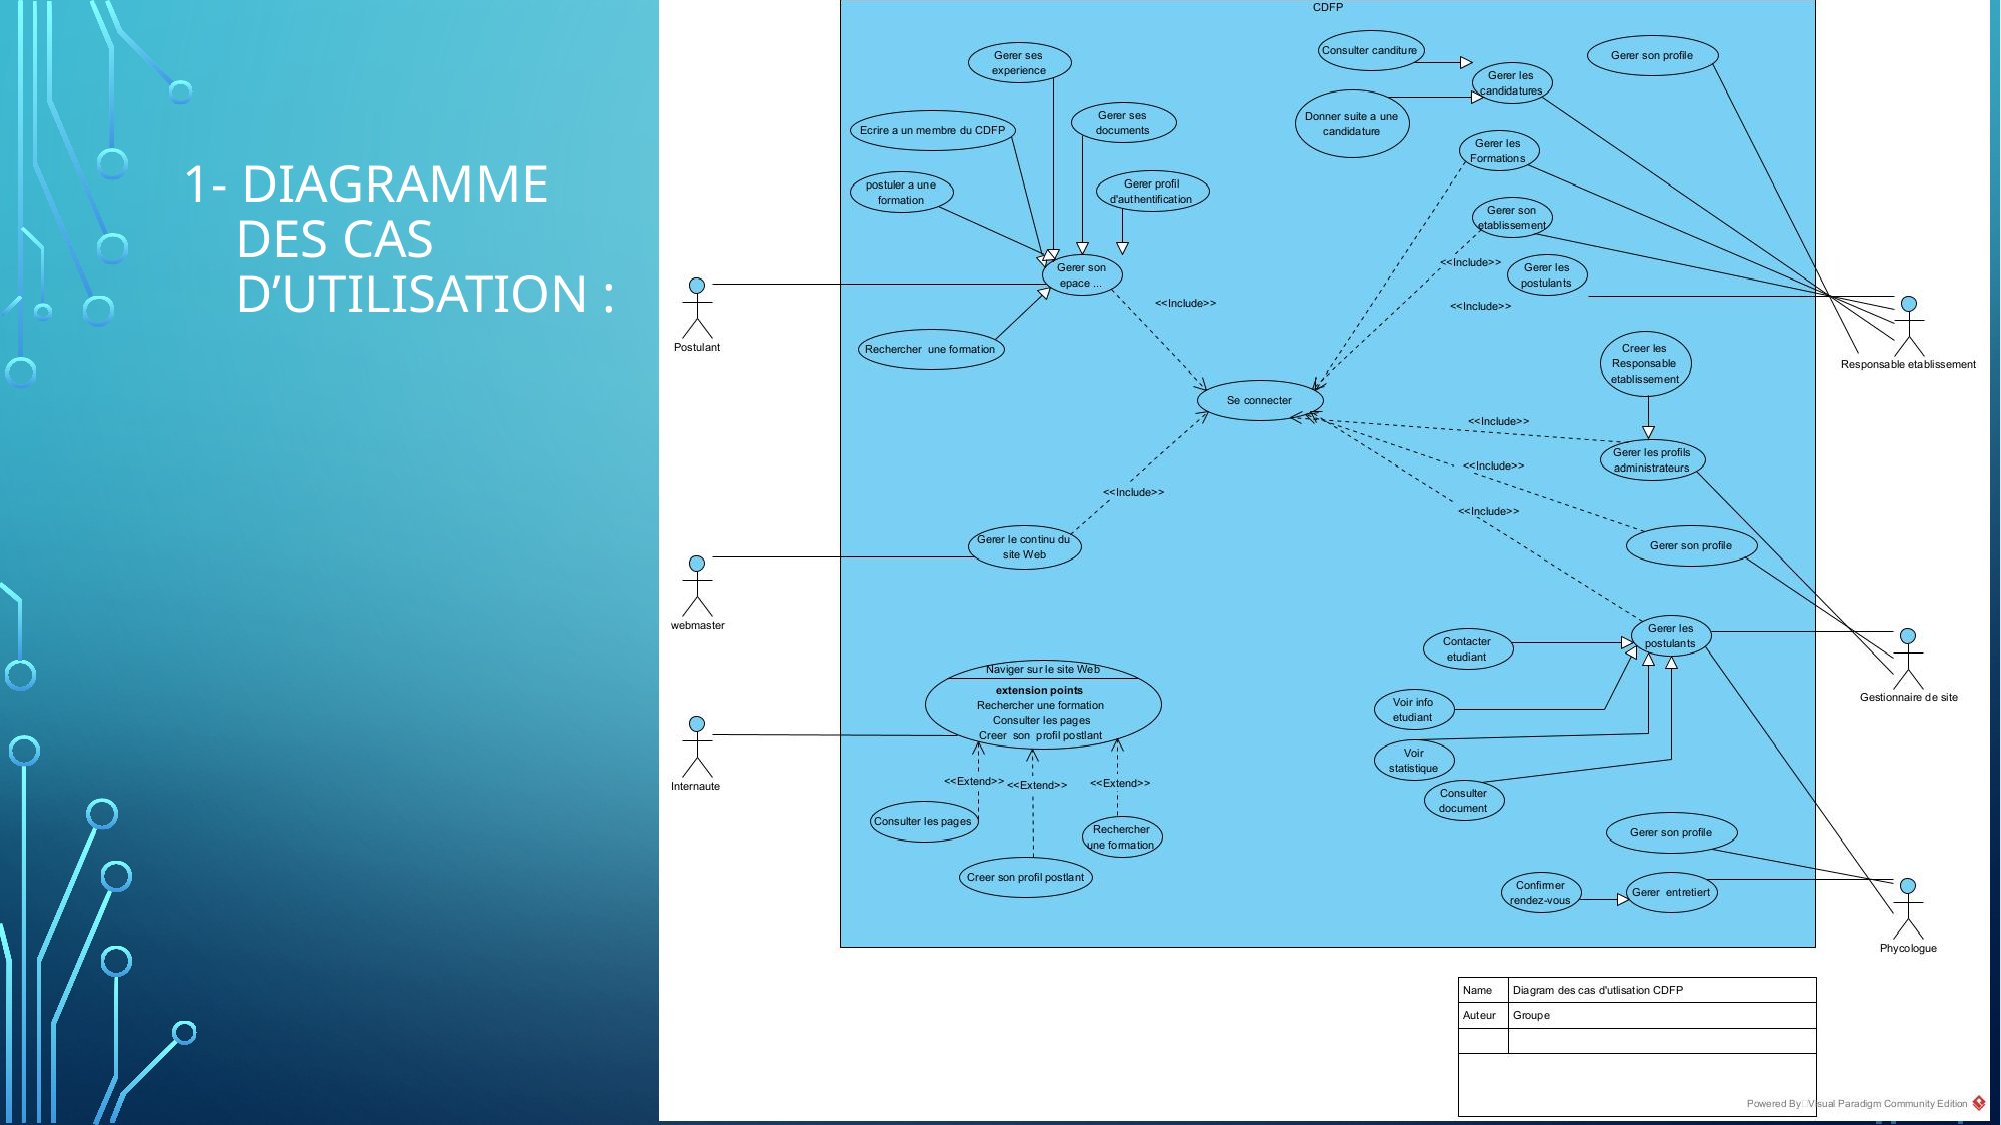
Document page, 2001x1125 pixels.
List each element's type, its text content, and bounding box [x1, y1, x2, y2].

title 1- Diagramme des cas d’utilisation : [167, 149, 659, 393]
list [659, 0, 1990, 1121]
